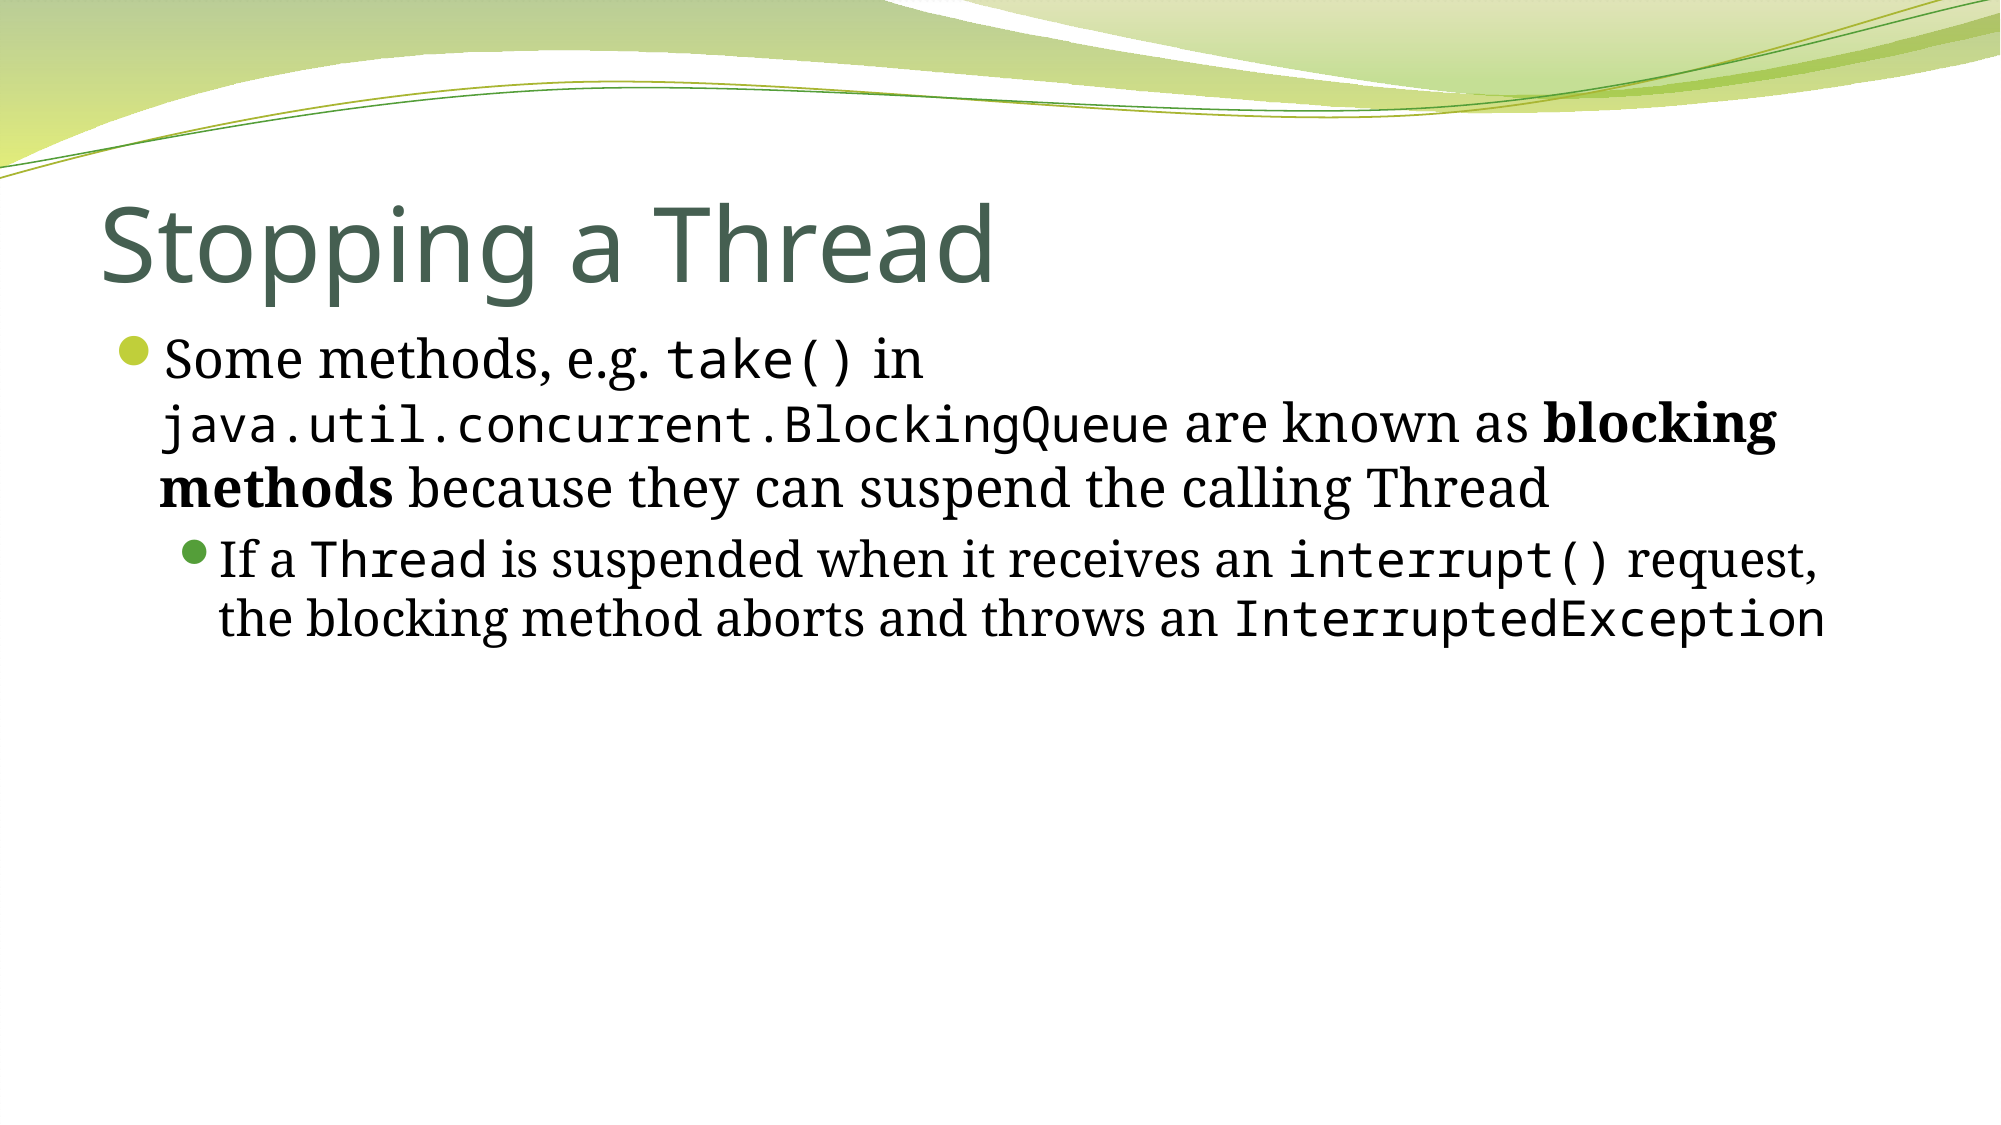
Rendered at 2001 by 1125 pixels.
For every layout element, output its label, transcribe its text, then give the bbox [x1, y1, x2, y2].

list Some methods, e.g. take() in java.util.concurrent.BlockingQueue are known as blocking methods because they can suspend the calling Thread If a Thread is suspended when it receives an interrupt() request, the blocking method aborts and throws an InterruptedException [99, 317, 1900, 657]
title Stopping a Thread [99, 115, 1900, 303]
